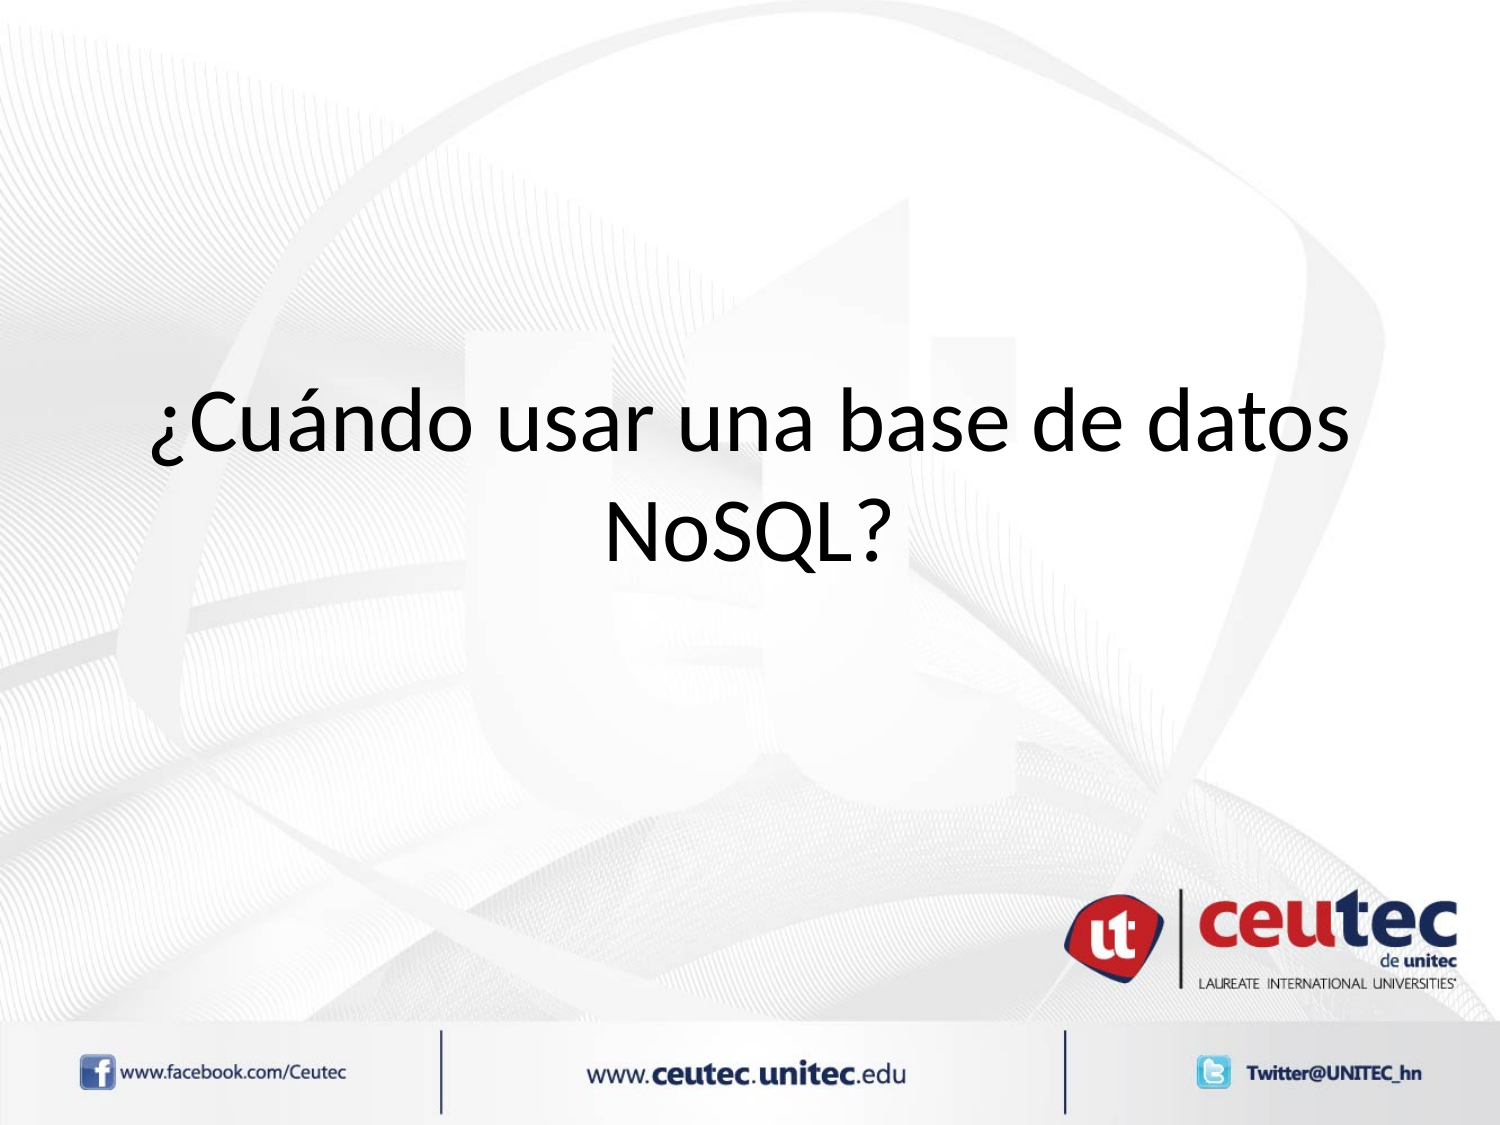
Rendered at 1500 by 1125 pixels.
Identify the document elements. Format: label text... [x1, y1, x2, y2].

title ¿Cuándo usar una base de datos NoSQL? [112, 349, 1388, 591]
picture [0, 0, 1500, 1125]
